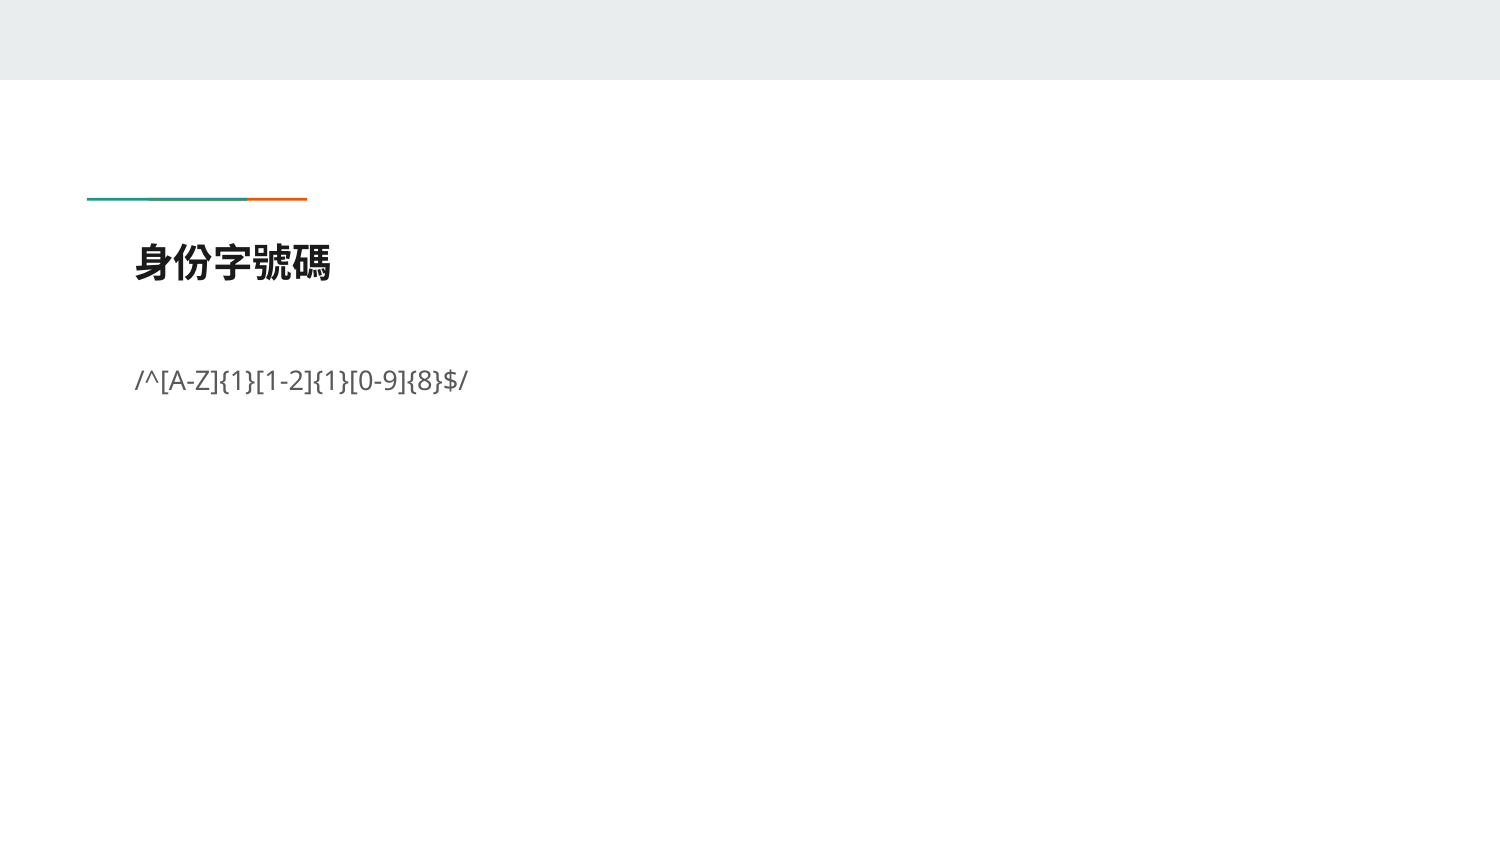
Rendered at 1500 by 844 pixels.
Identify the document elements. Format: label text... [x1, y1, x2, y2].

title 身份字號碼 [119, 216, 1381, 305]
list /^[A-Z]{1}[1-2]{1}[0-9]{8}$/ [119, 341, 1381, 712]
